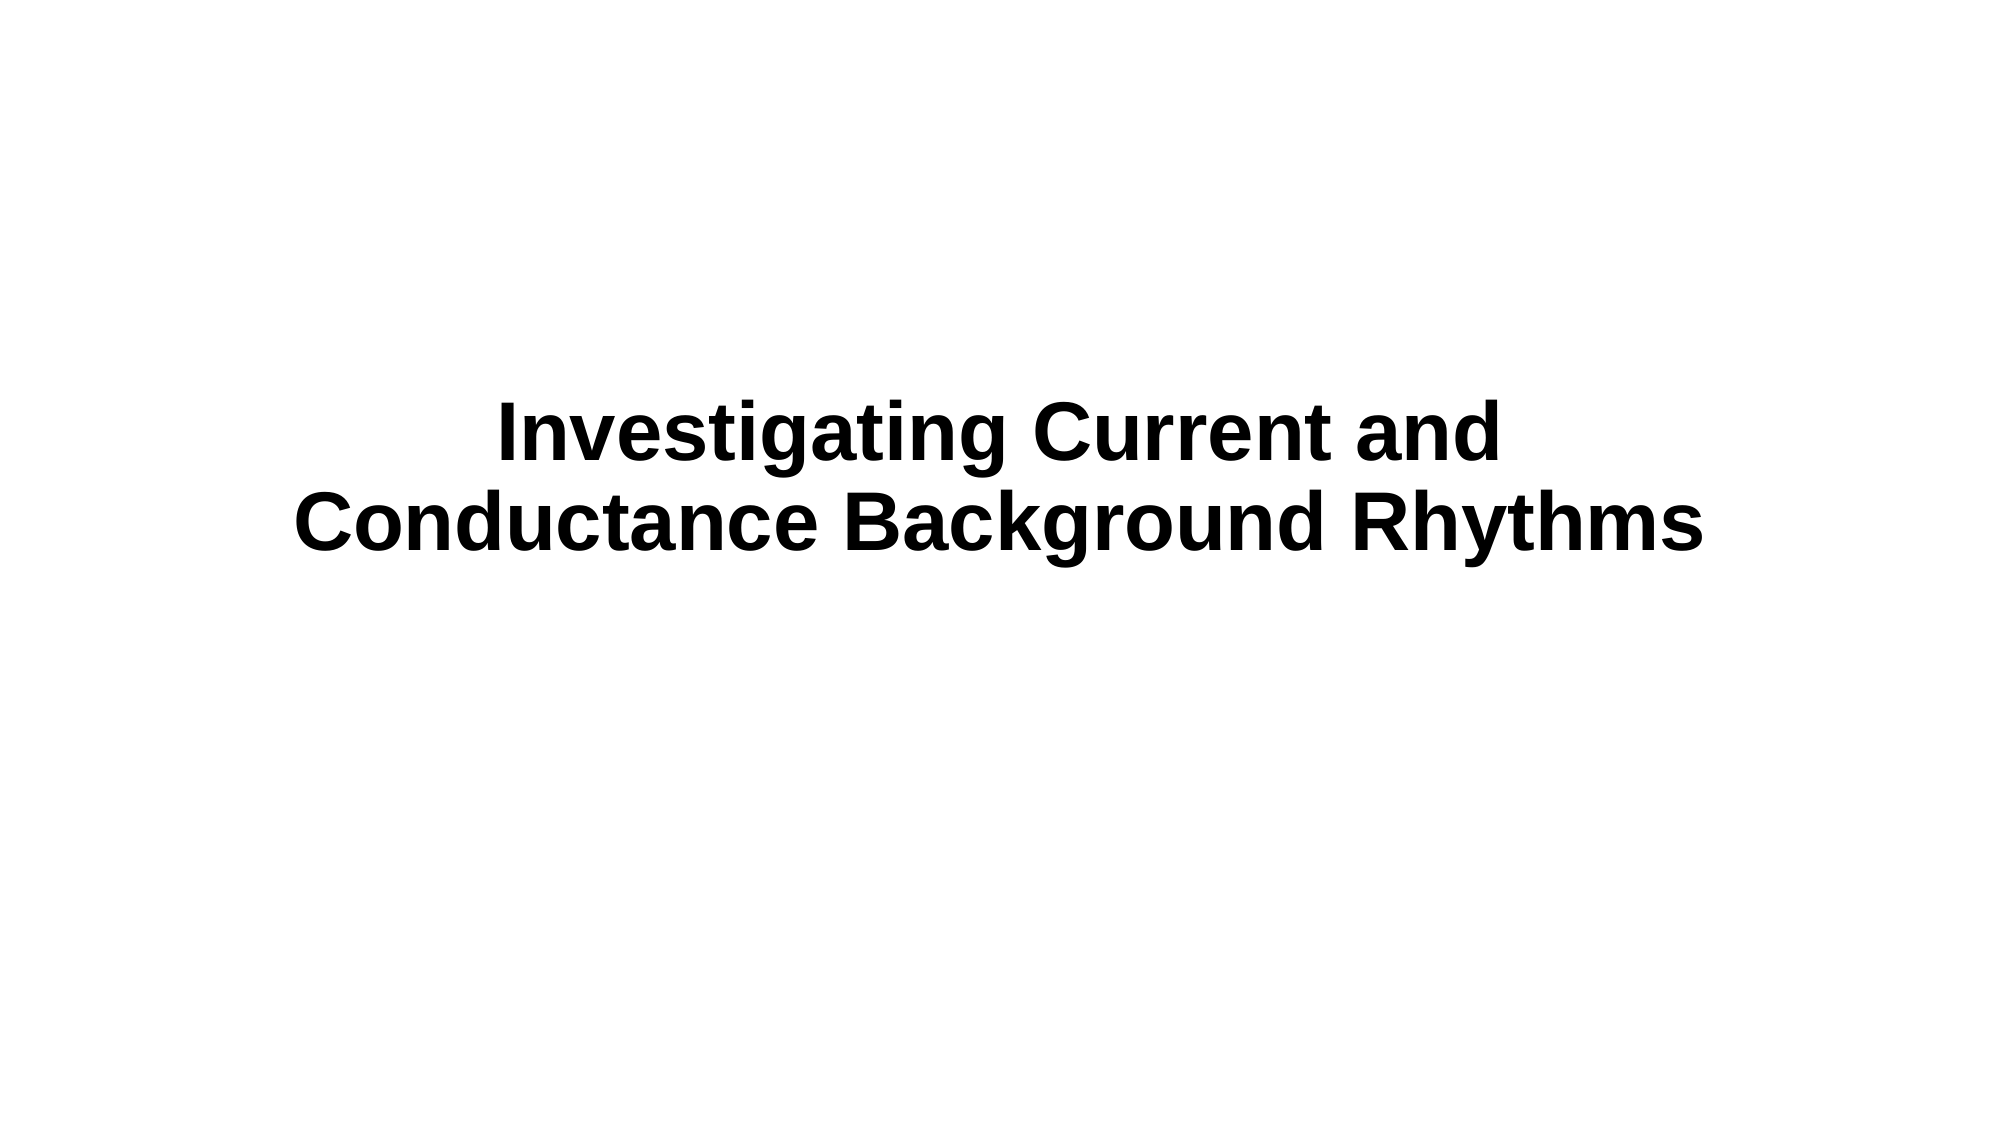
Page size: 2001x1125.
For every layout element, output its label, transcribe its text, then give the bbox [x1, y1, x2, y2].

title Investigating Current and Conductance Background Rhythms [249, 184, 1750, 576]
